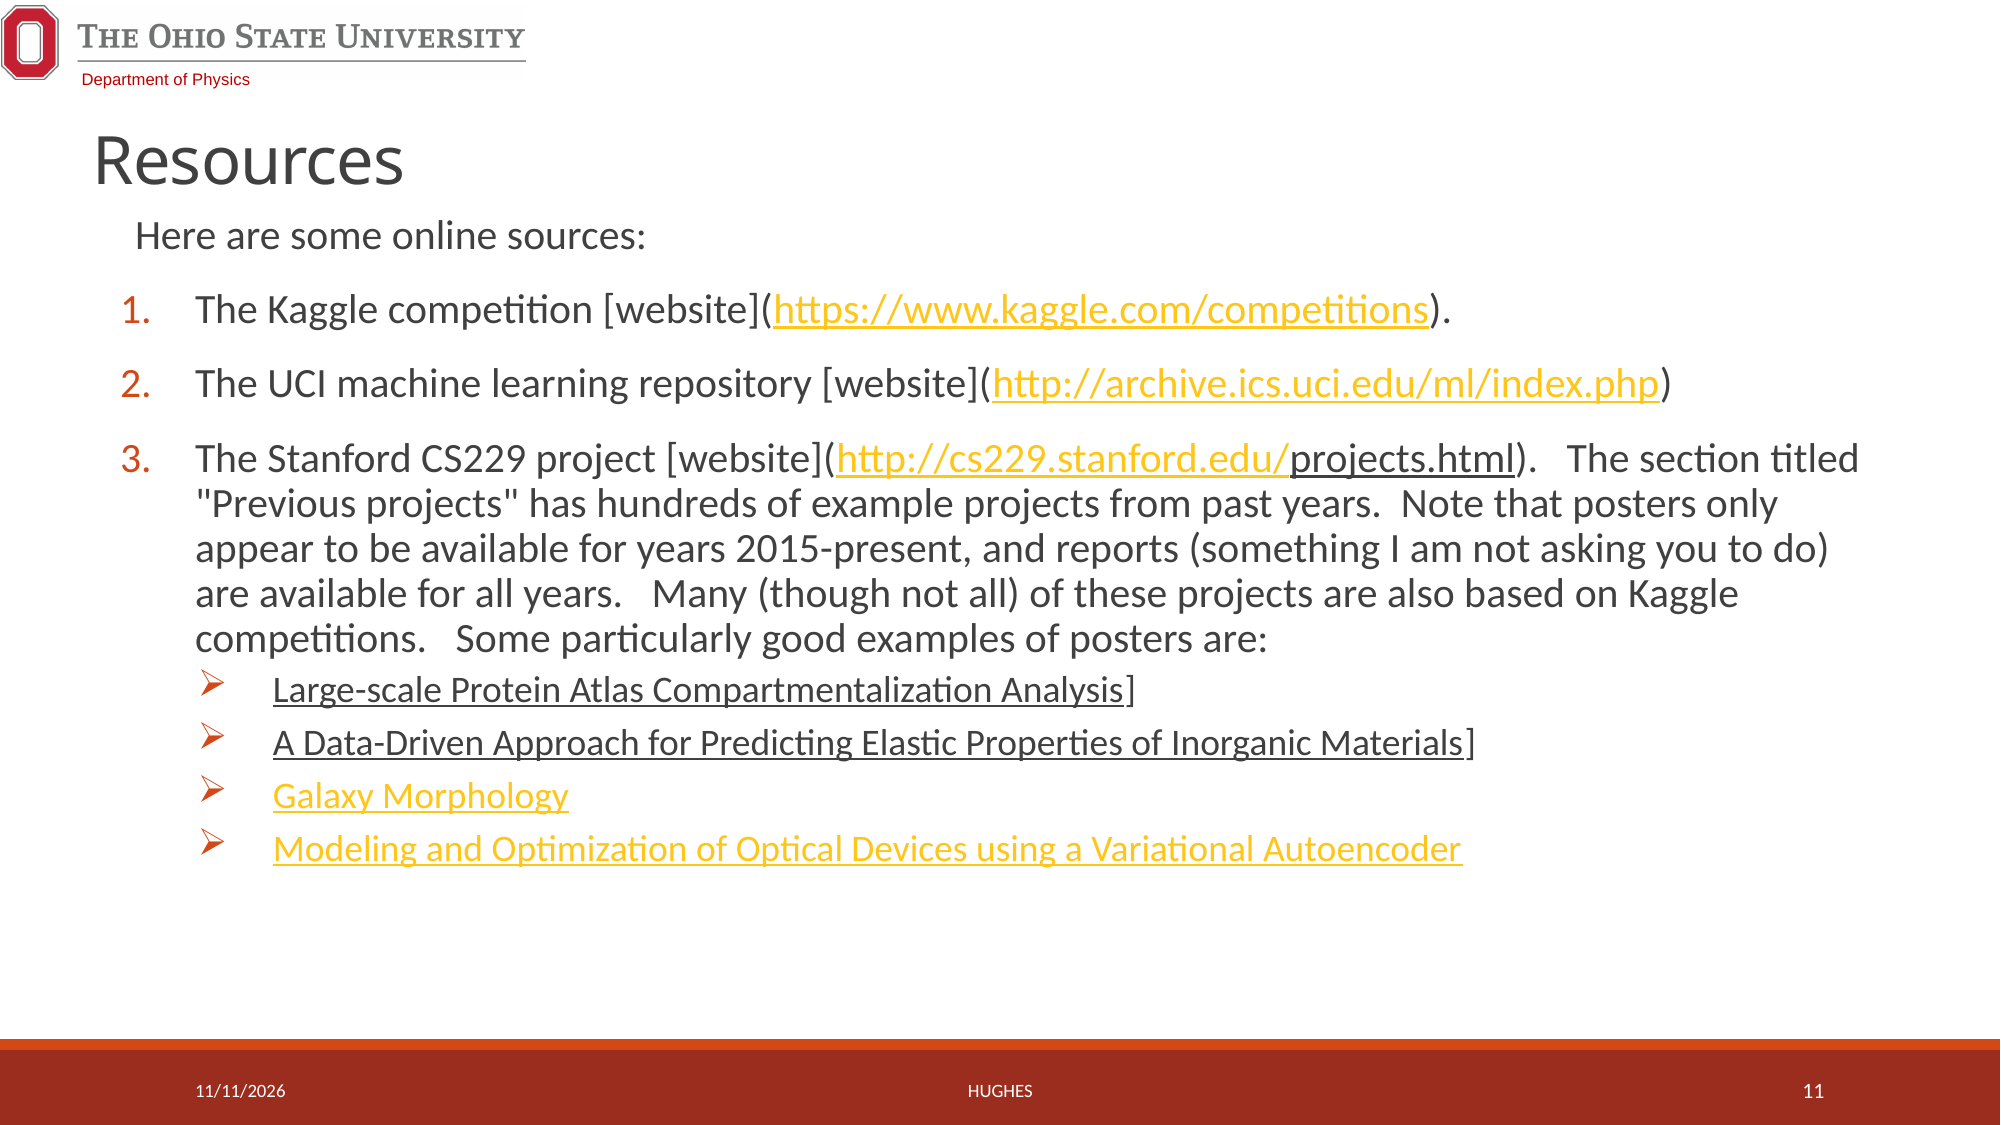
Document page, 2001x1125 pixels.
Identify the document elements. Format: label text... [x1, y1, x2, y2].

slide_number 11 [1624, 1059, 1840, 1120]
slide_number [180, 1059, 586, 1120]
picture [1, 5, 526, 80]
title Resources [77, 118, 1625, 206]
list Here are some online sources: The Kaggle competition [website](https://www.kaggle.com/competitions). The UCI machine learning repository [website](http://archive.ics.uci.edu/ml/index.php) The Stanford CS229 project [website](http://cs229.stanford.edu/projects.html). The section titled "Previous projects" has hundreds of example projects from past years. Note that posters only appear to be available for years 2015-present, and reports (something I am not asking you to do) are available for all years. Many (though not all) of these projects are also based on Kaggle competitions. Some particularly good examples of posters are: Large-scale Protein Atlas Compartmentalization Analysis] A Data-Driven Approach for Predicting Elastic Properties of Inorganic Materials] Galaxy Morphology Modeling and Optimization of Optical Devices using a Variational Autoencoder [120, 205, 1866, 992]
footer hughes [604, 1059, 1396, 1120]
